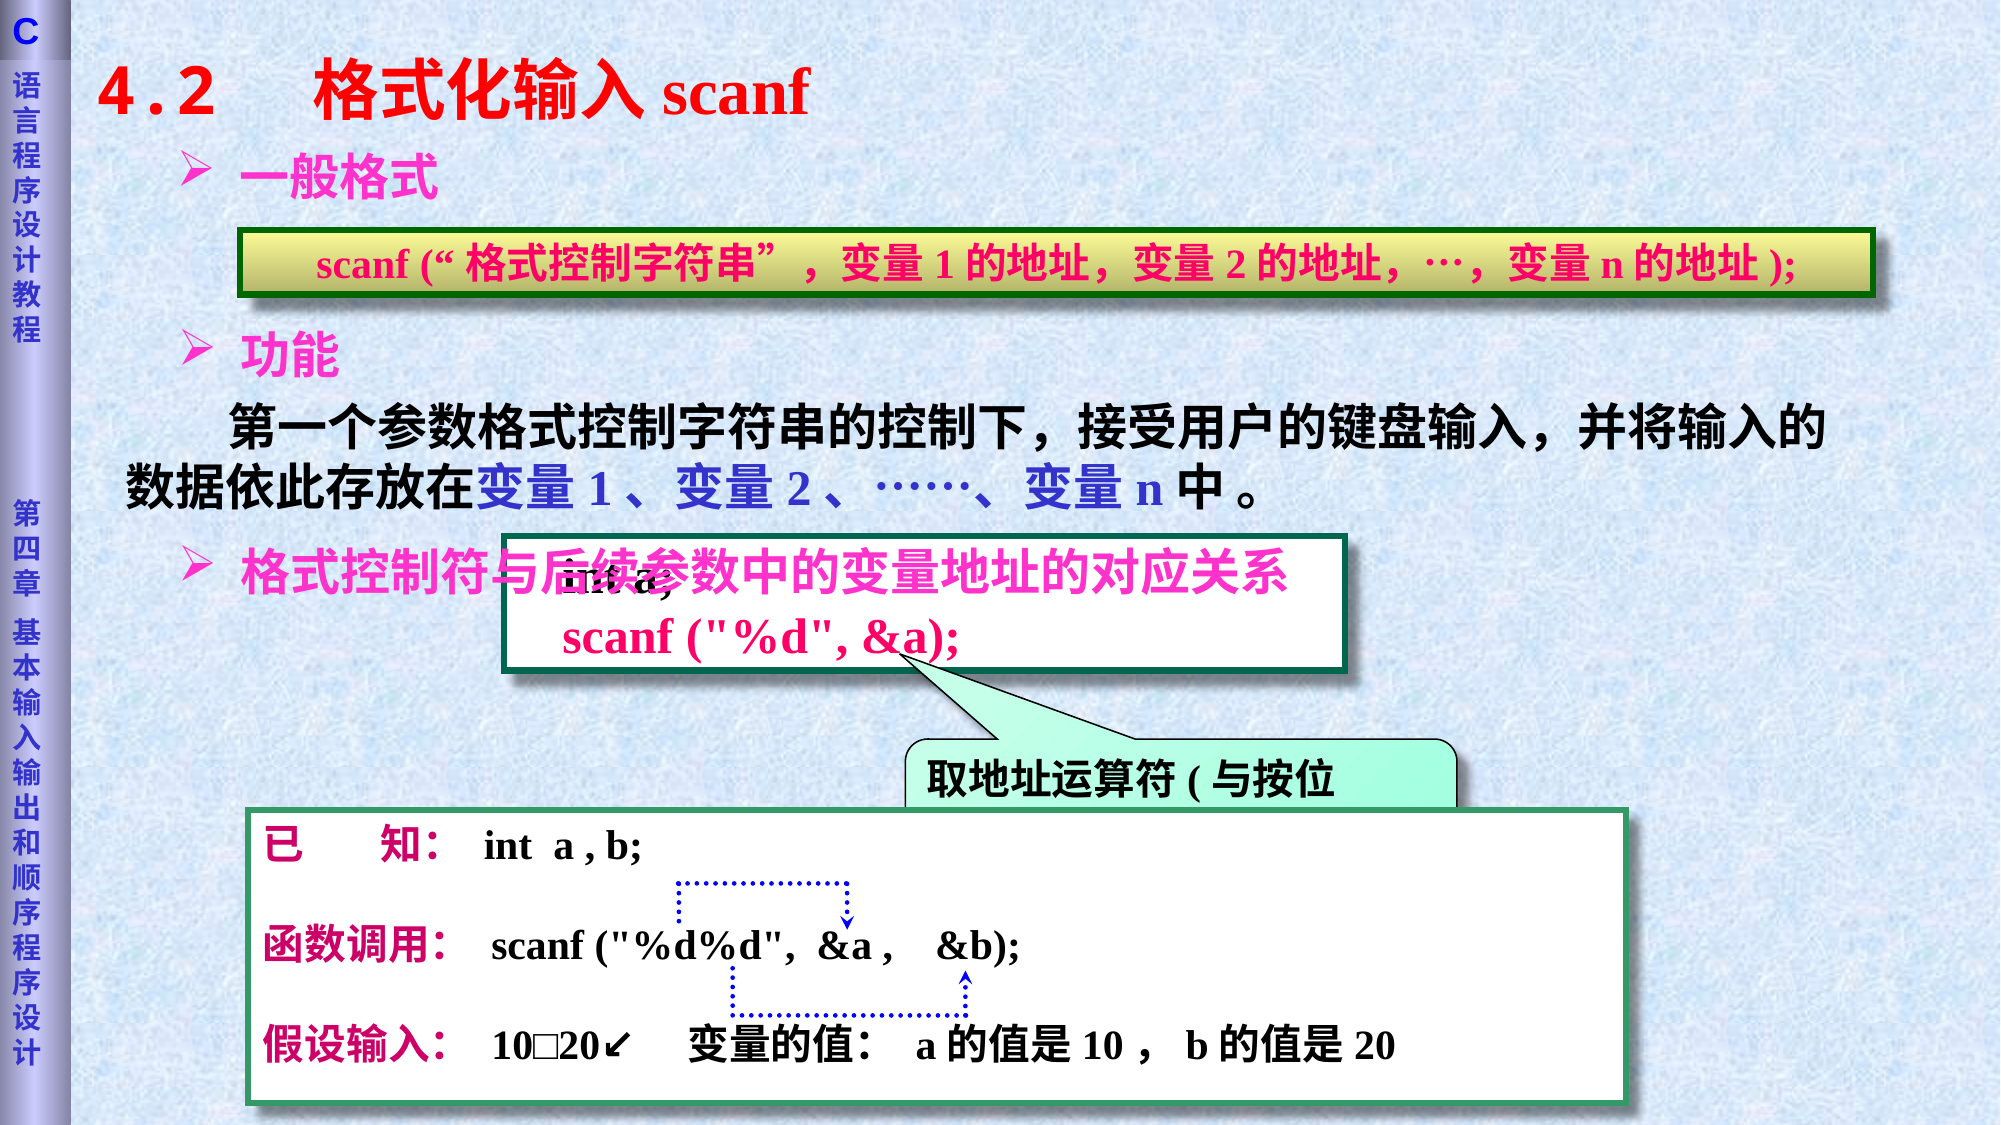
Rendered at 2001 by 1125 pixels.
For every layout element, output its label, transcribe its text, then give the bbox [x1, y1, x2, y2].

text_box scanf (“格式控制字符串”，变量1的地址，变量2的地址，…，变量n的地址); [240, 229, 1874, 295]
text_box 功能 [163, 316, 530, 387]
text_box 格式控制符与后续参数中的变量地址的对应关系 [163, 532, 502, 608]
text_box 一般格式 [161, 137, 529, 213]
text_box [0, 0, 71, 1125]
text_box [503, 532, 1458, 808]
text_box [247, 809, 1627, 1103]
picture [71, 0, 2001, 1125]
list 4.2 格式化输入scanf [81, 40, 1357, 148]
text_box 第一个参数格式控制字符串的控制下，接受用户的键盘输入，并将输入的数据依此存放在变量1、变量2、……、变量n中 。 [111, 387, 1886, 523]
